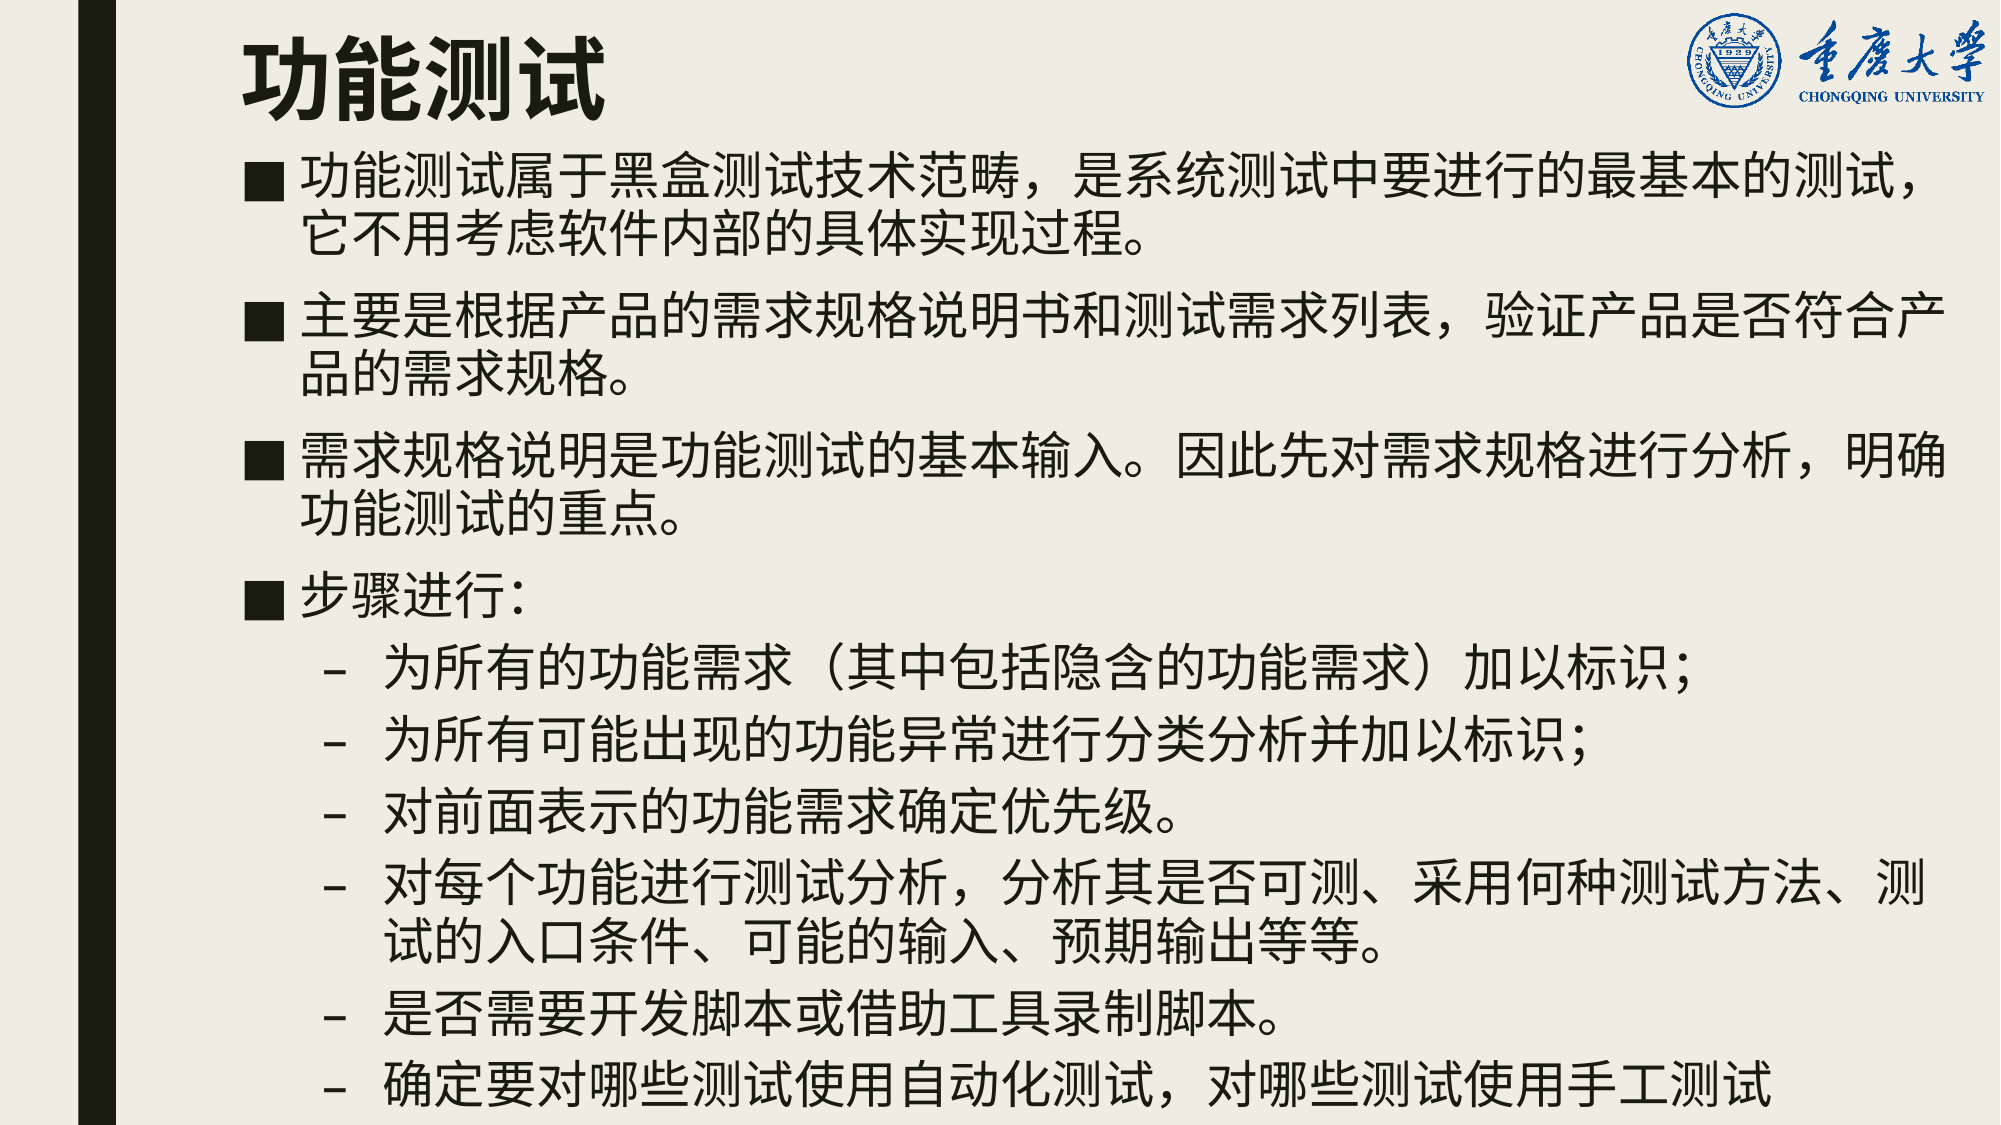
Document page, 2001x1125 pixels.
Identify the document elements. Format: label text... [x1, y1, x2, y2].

title 功能测试 [225, 27, 1800, 122]
list 功能测试属于黑盒测试技术范畴，是系统测试中要进行的最基本的测试，它不用考虑软件内部的具体实现过程。 主要是根据产品的需求规格说明书和测试需求列表，验证产品是否符合产品的需求规格。 需求规格说明是功能测试的基本输入。因此先对需求规格进行分析，明确功能测试的重点。 步骤进行： 为所有的功能需求（其中包括隐含的功能需求）加以标识； 为所有可能出现的功能异常进行分类分析并加以标识； 对前面表示的功能需求确定优先级。 对每个功能进行测试分析，分析其是否可测、采用何种测试方法、测试的入口条件、可能的输入、预期输出等等。 是否需要开发脚本或借助工具录制脚本。 确定要对哪些测试使用自动化测试，对哪些测试使用手工测试 [225, 140, 1986, 1125]
picture [1687, 13, 1985, 108]
